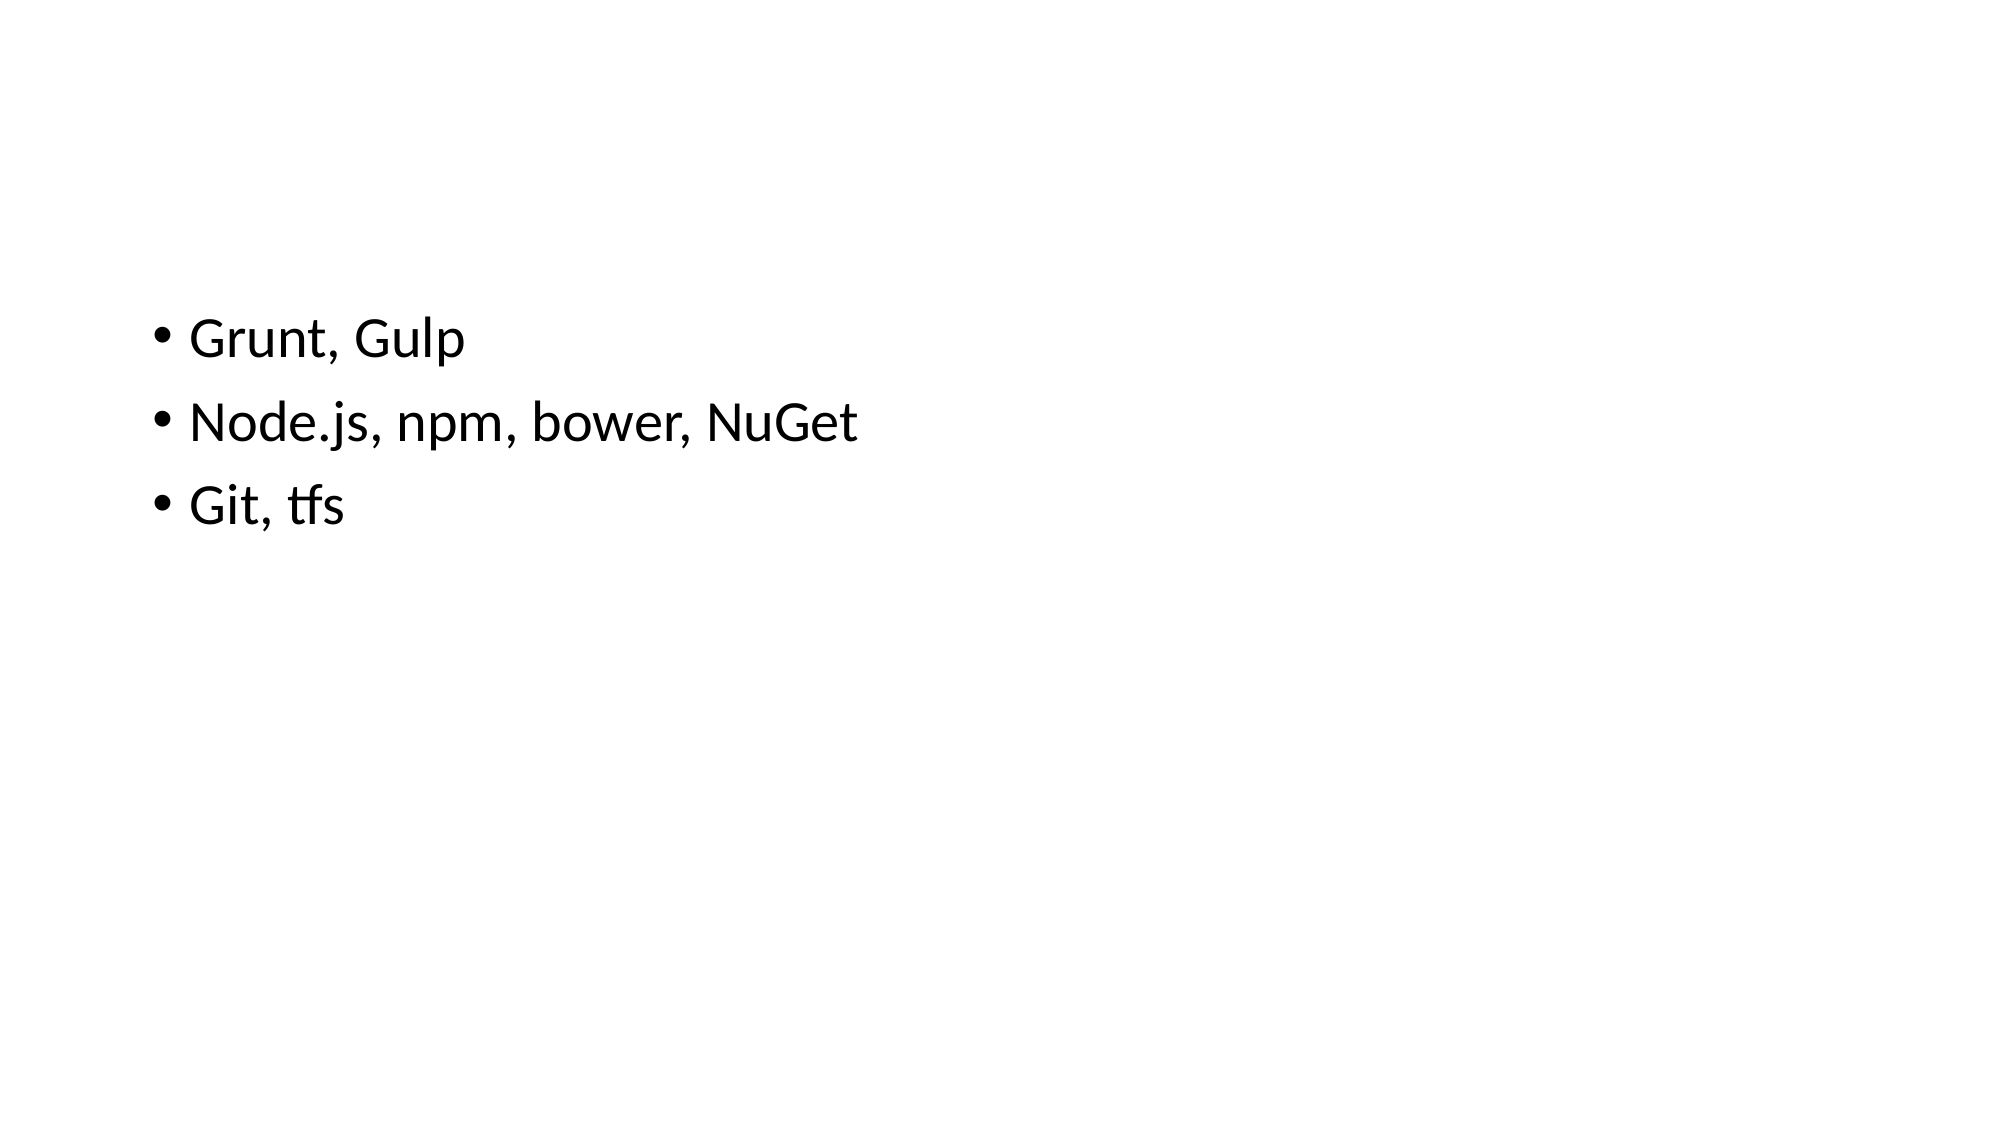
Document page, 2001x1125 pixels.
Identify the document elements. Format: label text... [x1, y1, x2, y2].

list Grunt, Gulp Node.js, npm, bower, NuGet Git, tfs [137, 299, 1863, 1014]
